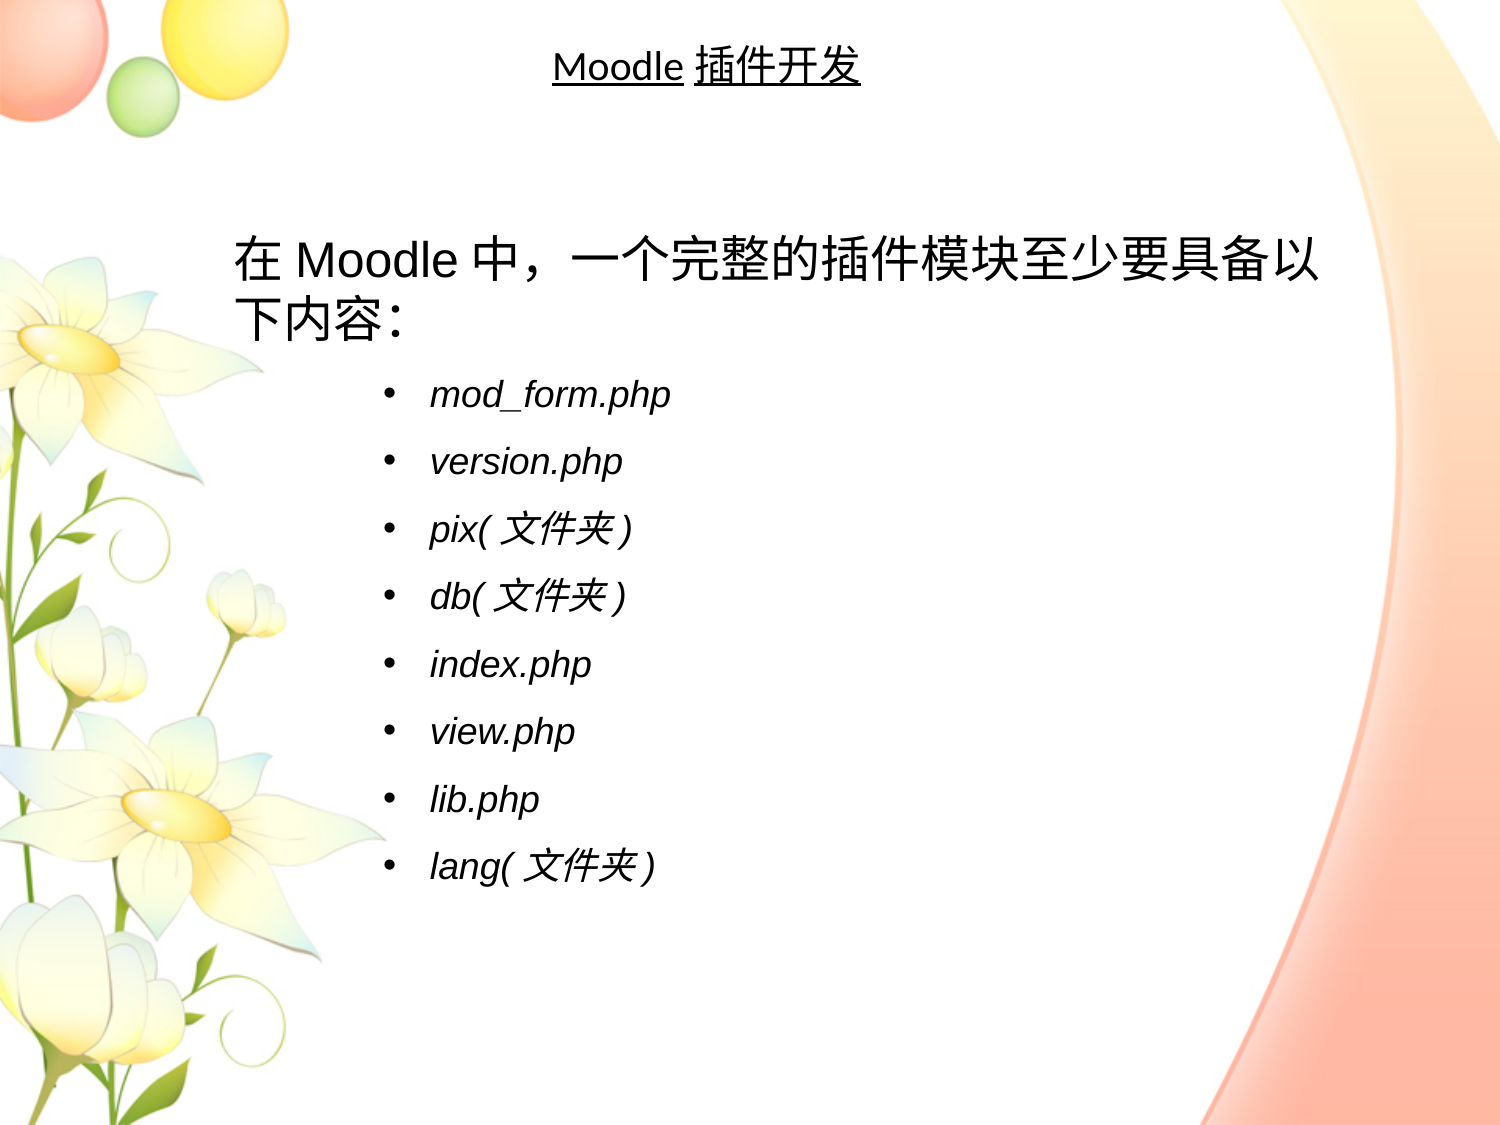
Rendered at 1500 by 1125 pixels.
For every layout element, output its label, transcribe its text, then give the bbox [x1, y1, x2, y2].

picture [0, 0, 1500, 1125]
text_box 在Moodle中，一个完整的插件模块至少要具备以下内容： mod_form.php version.php pix(文件夹) db(文件夹) index.php view.php lib.php lang(文件夹) [218, 219, 1341, 895]
text_box Moodle插件开发 [537, 30, 1058, 96]
